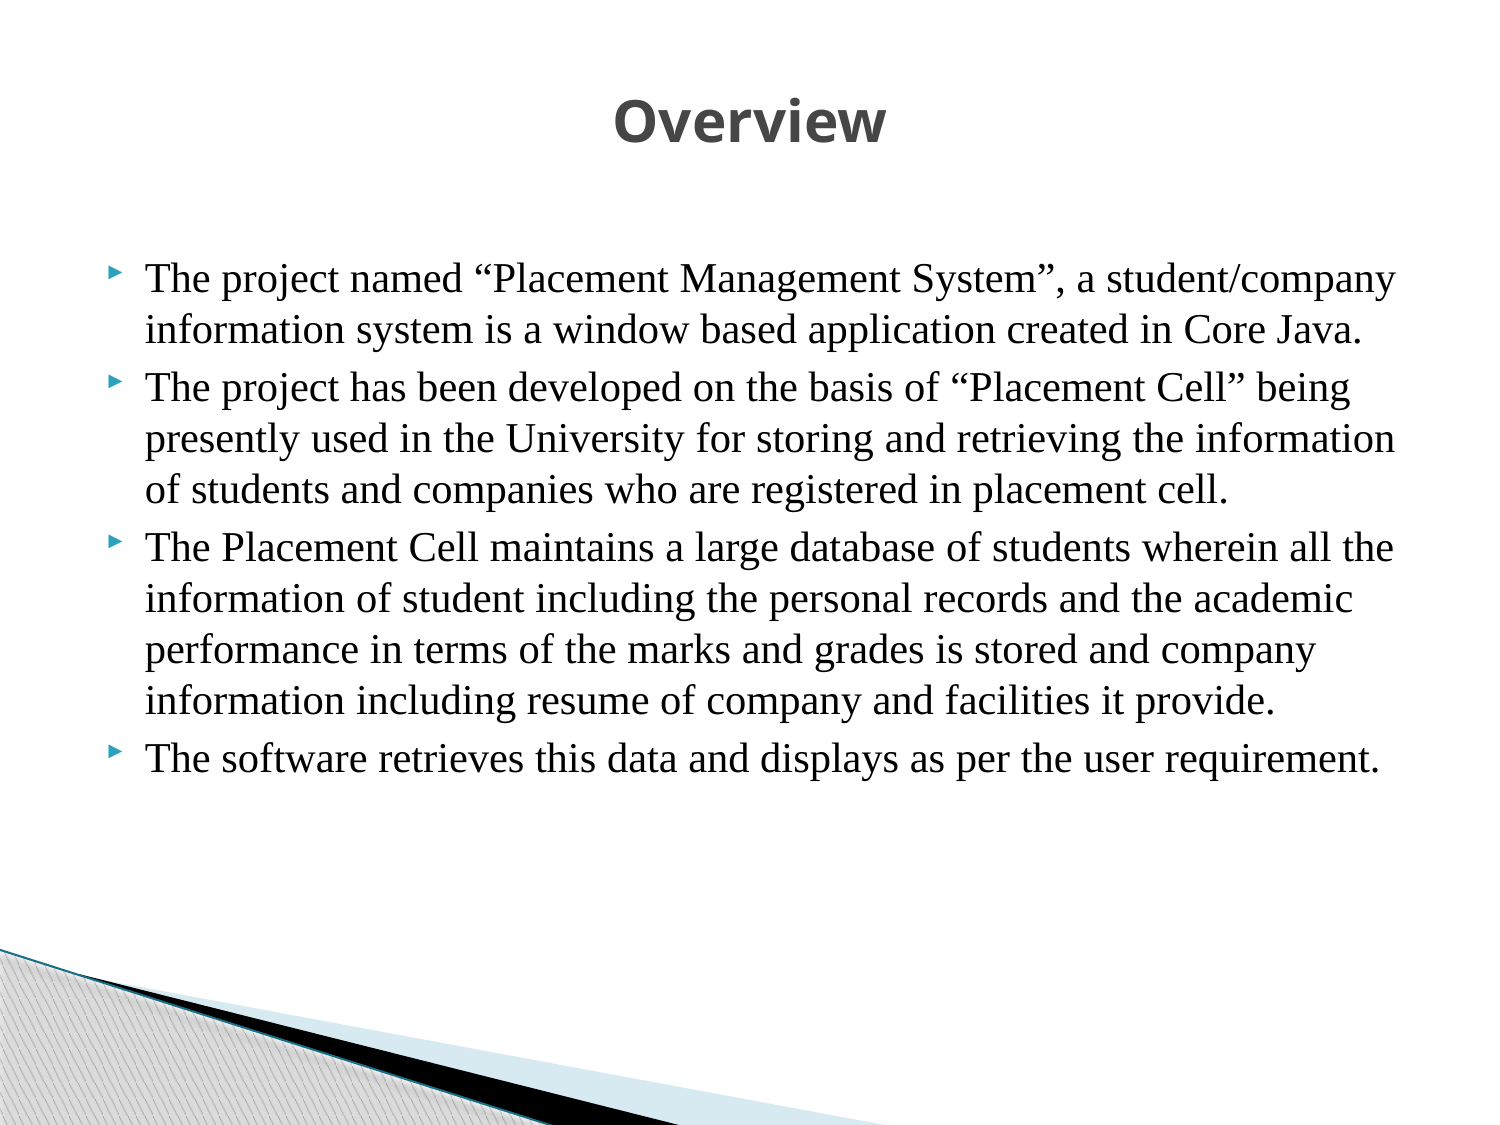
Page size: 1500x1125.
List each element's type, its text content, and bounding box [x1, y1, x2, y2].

list The project named “Placement Management System”, a student/company information system is a window based application created in Core Java. The project has been developed on the basis of “Placement Cell” being presently used in the University for storing and retrieving the information of students and companies who are registered in placement cell. The Placement Cell maintains a large database of students wherein all the information of student including the personal records and the academic performance in terms of the marks and grades is stored and company information including resume of company and facilities it provide. The software retrieves this data and displays as per the user requirement. [75, 243, 1425, 986]
title Overview [75, 19, 1425, 220]
